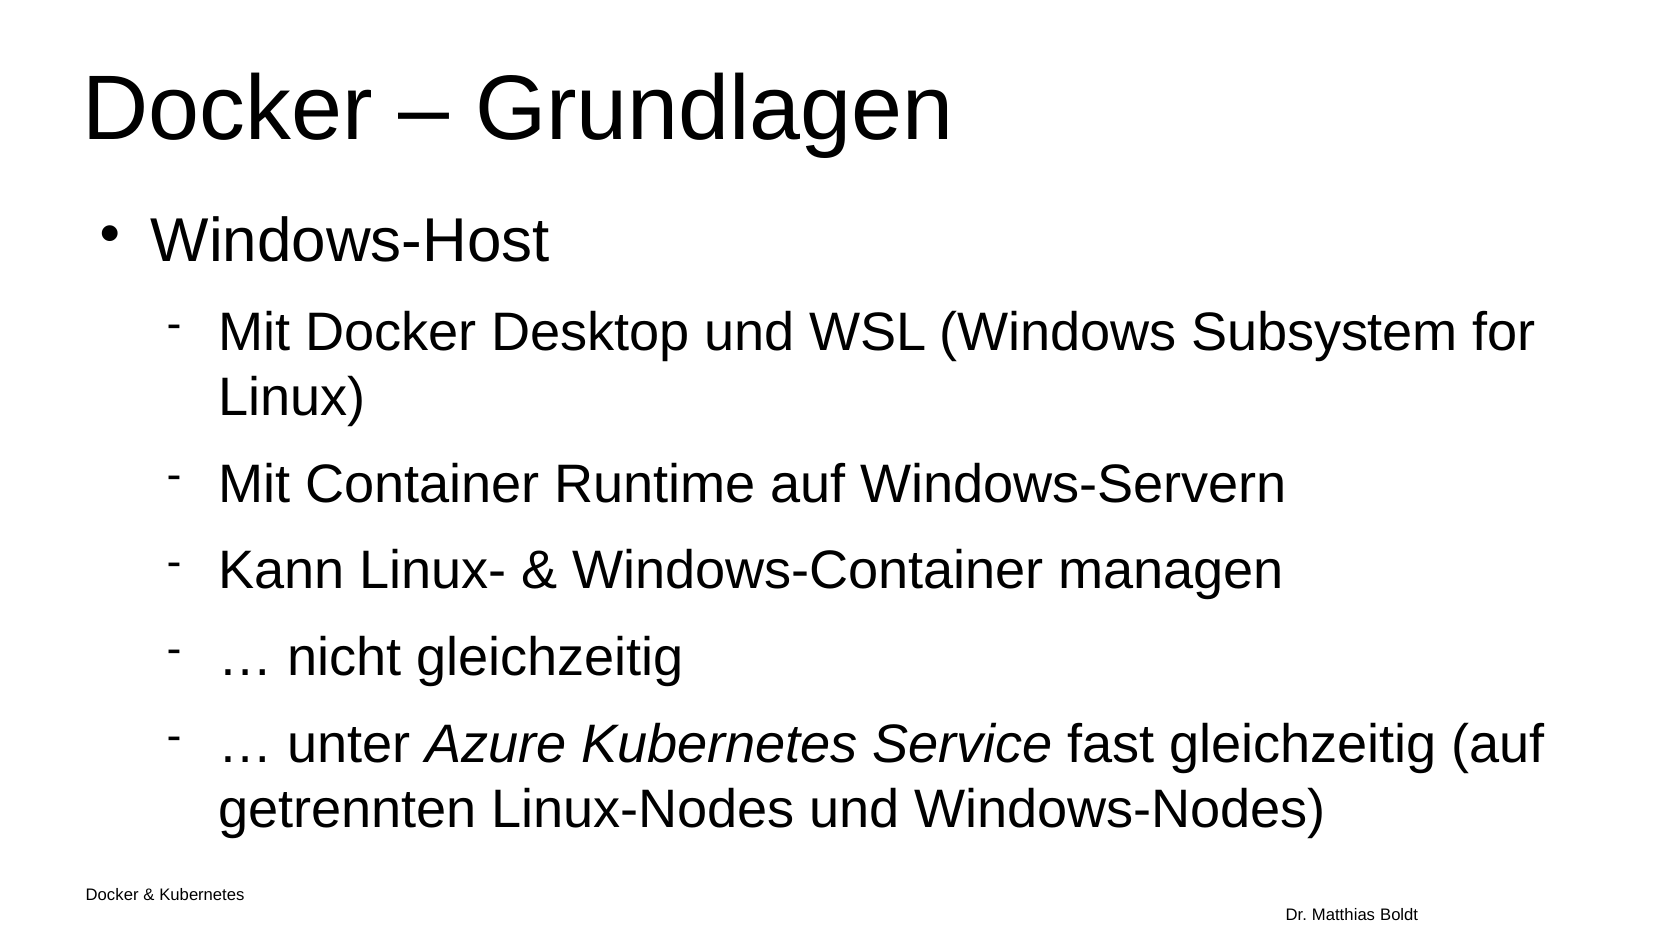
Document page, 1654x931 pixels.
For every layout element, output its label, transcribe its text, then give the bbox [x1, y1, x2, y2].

text_box Windows-Host Mit Docker Desktop und WSL (Windows Subsystem for Linux) Mit Container Runtime auf Windows-Servern Kann Linux- & Windows-Container managen … nicht gleichzeitig … unter Azure Kubernetes Service fast gleichzeitig (auf getrennten Linux-Nodes und Windows-Nodes) [82, 199, 1571, 845]
text_box Docker & Kubernetes Dr. Matthias Boldt [70, 875, 1562, 910]
text_box Docker – Grundlagen [82, 25, 1571, 181]
